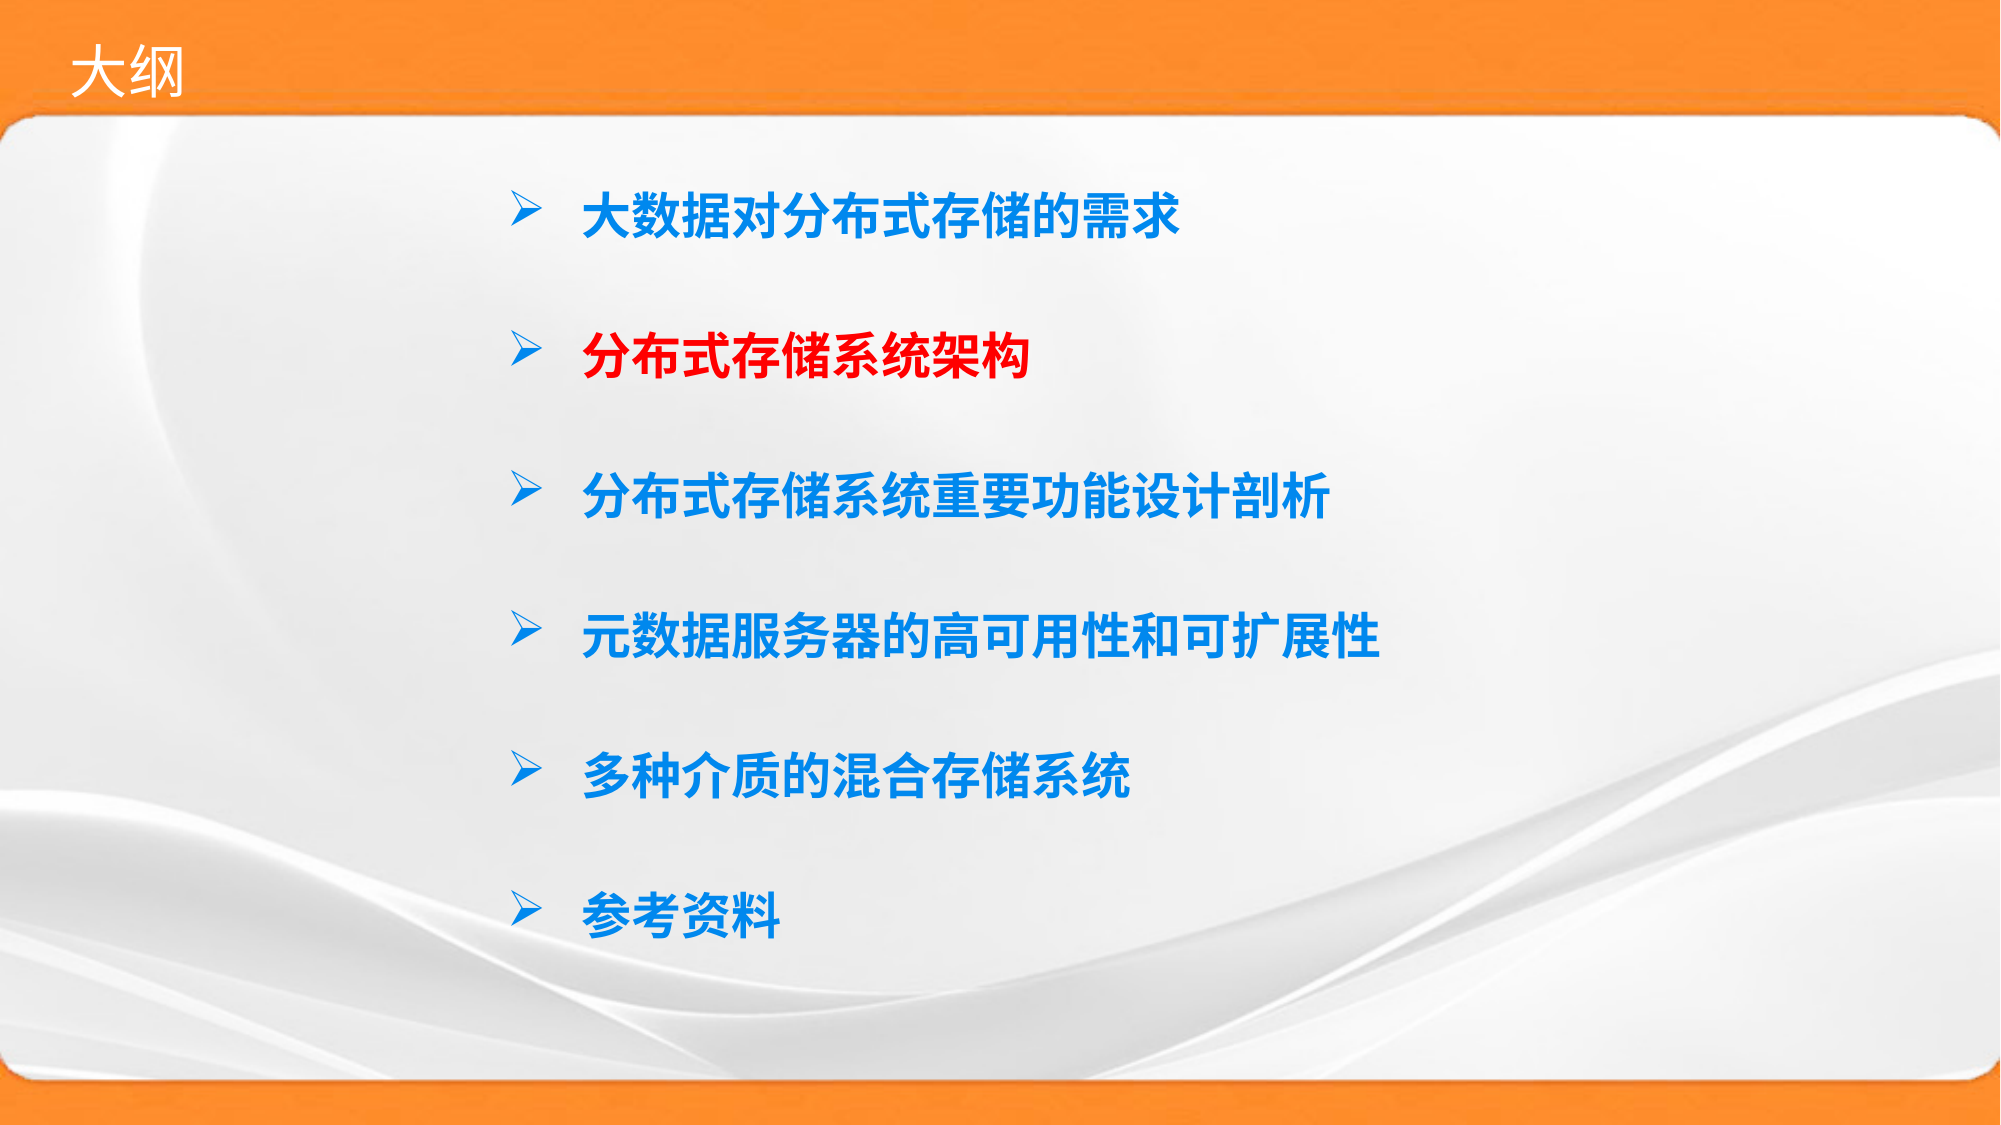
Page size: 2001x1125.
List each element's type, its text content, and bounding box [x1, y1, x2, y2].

picture [0, 0, 2001, 1125]
list 大数据对分布式存储的需求 分布式存储系统架构 分布式存储系统重要功能设计剖析 元数据服务器的高可用性和可扩展性 多种介质的混合存储系统 参考资料 [491, 176, 1639, 1071]
title 大纲 [54, 23, 1788, 117]
